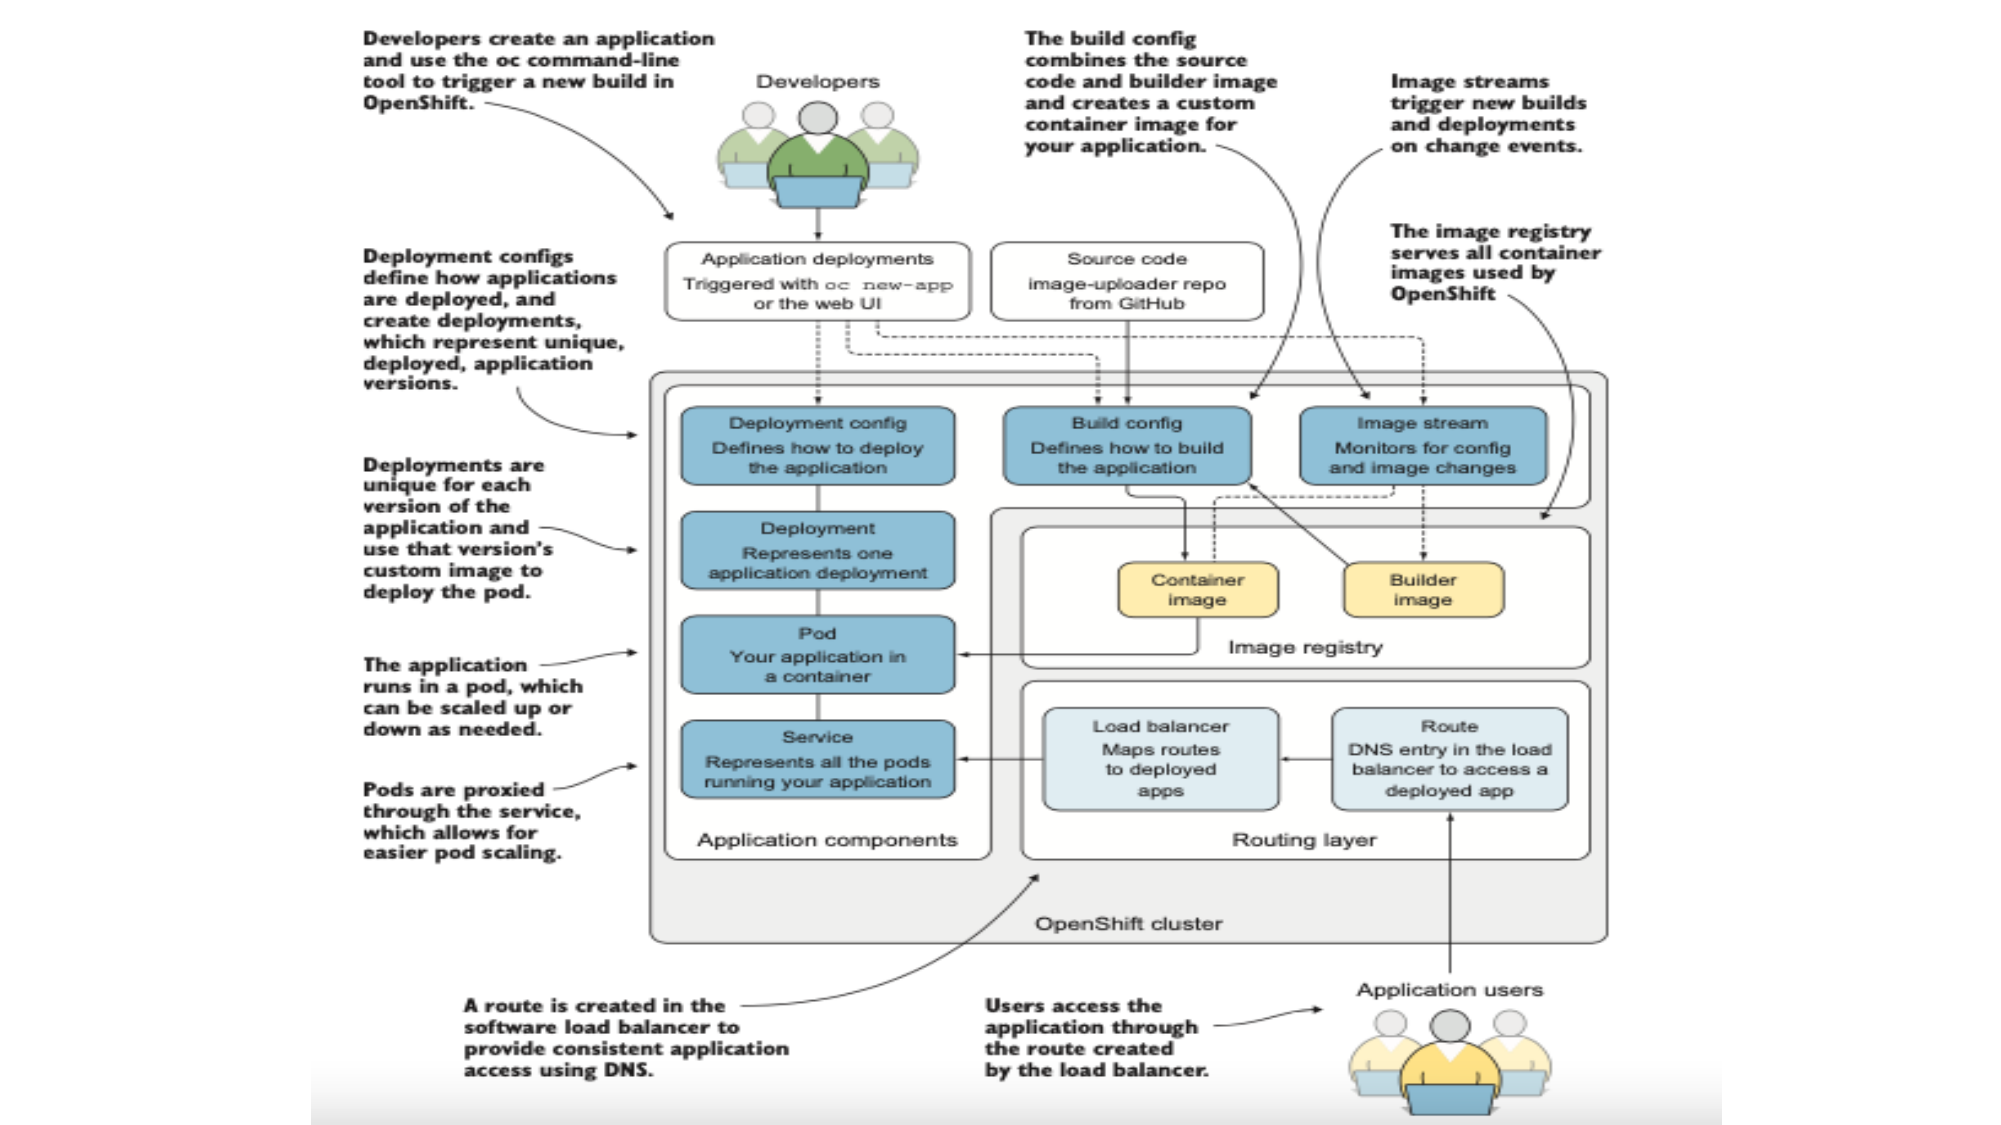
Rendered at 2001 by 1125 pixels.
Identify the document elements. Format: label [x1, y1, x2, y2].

picture [311, 0, 1722, 1125]
